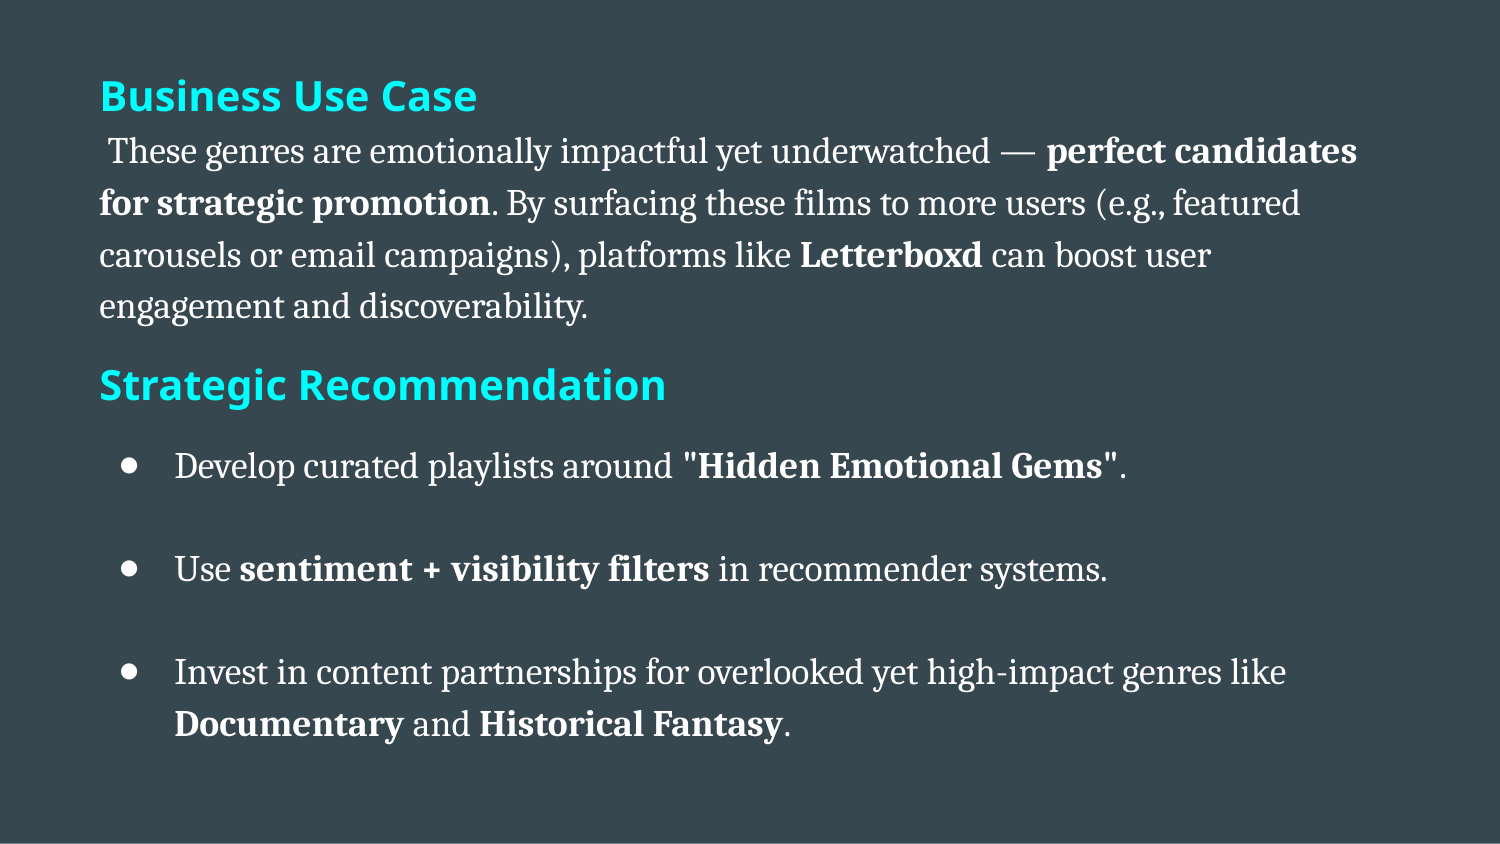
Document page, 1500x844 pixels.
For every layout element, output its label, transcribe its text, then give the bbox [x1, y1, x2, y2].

subtitle Business Use Case These genres are emotionally impactful yet underwatched — perfect candidates for strategic promotion. By surfacing these films to more users (e.g., featured carousels or email campaigns), platforms like Letterboxd can boost user engagement and discoverability. Strategic Recommendation Develop curated playlists around "Hidden Emotional Gems". Use sentiment + visibility filters in recommender systems. Invest in content partnerships for overlooked yet high-impact genres like Documentary and Historical Fantasy. [99, 61, 1386, 815]
